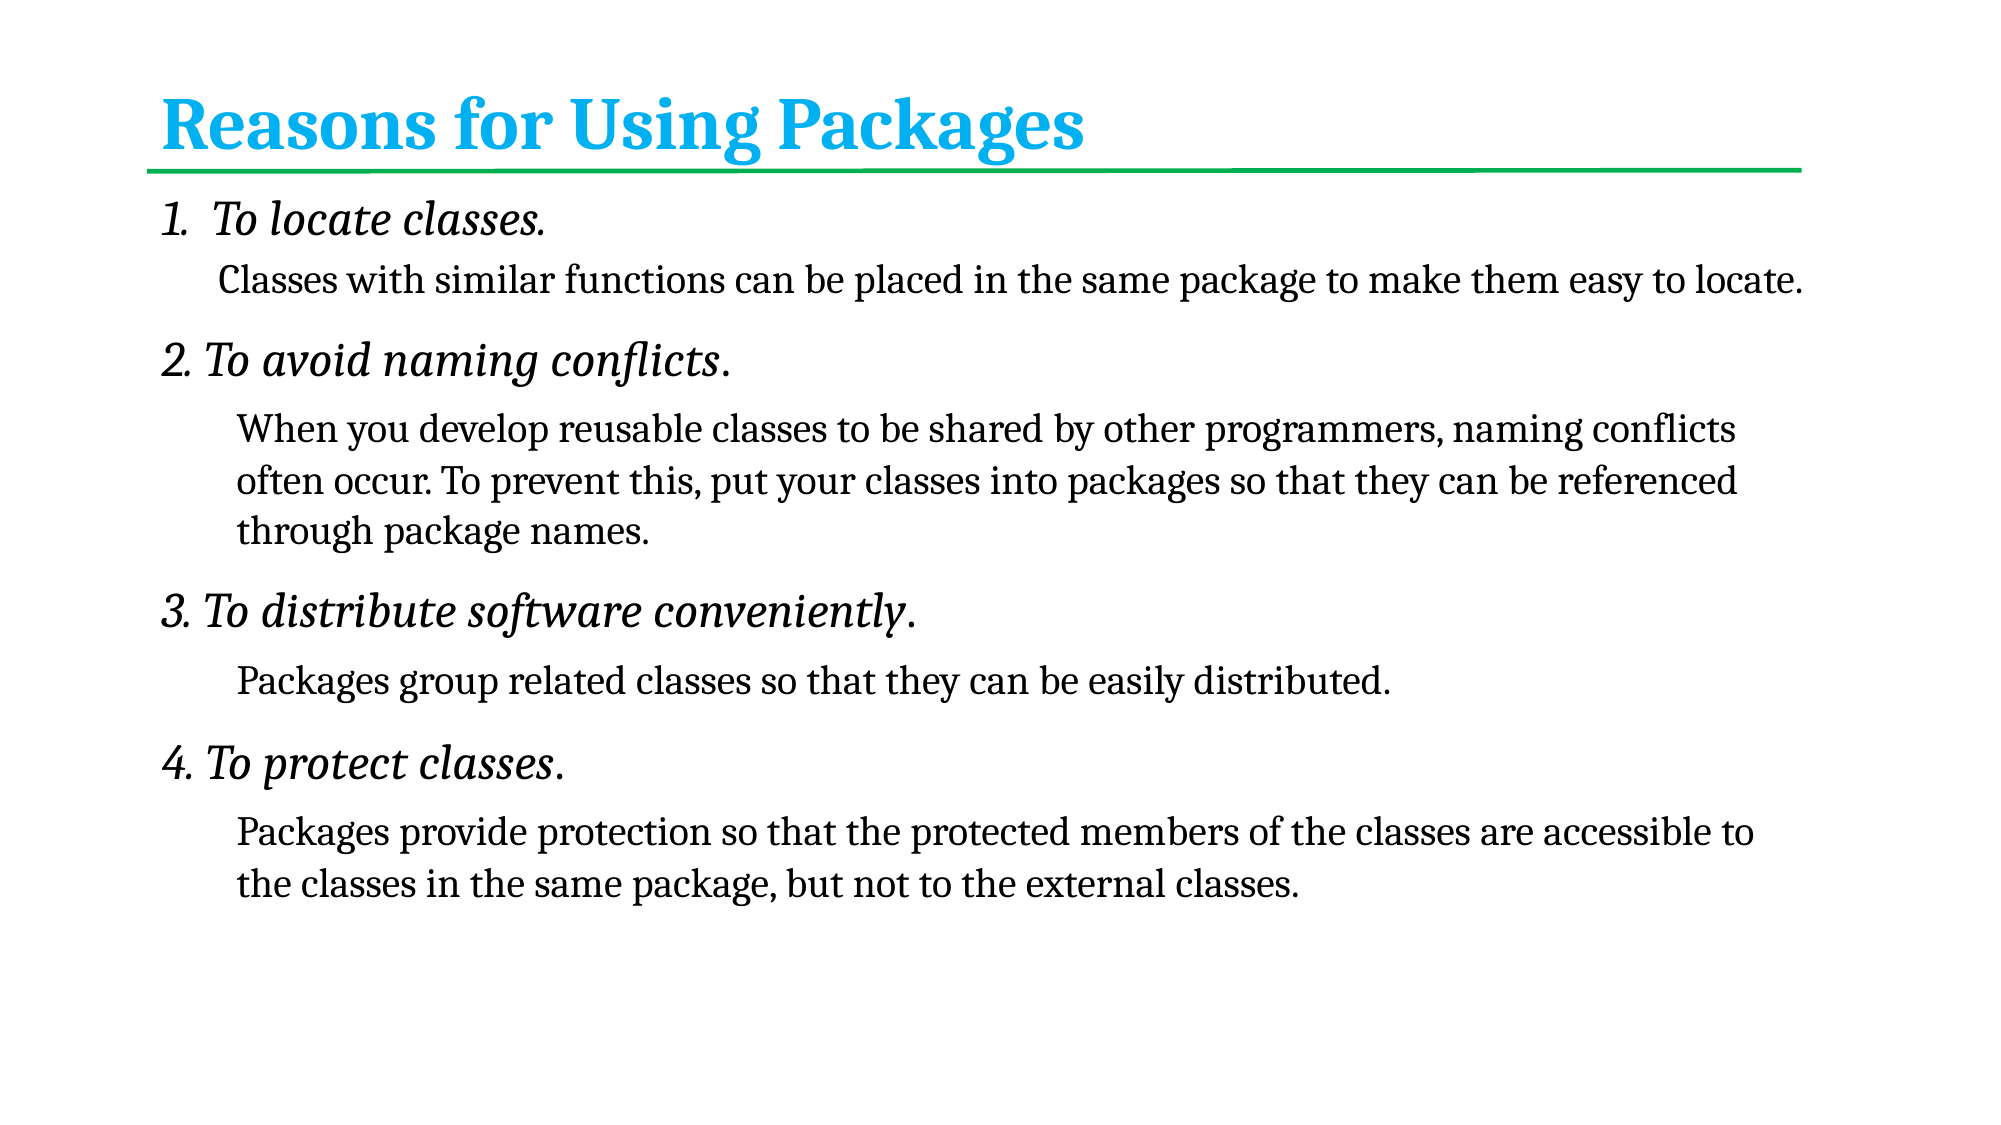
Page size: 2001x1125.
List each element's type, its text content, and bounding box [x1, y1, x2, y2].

list 1. To locate classes. Classes with similar functions can be placed in the same package to make them easy to locate. 2. To avoid naming conflicts. When you develop reusable classes to be shared by other programmers, naming conflicts often occur. To prevent this, put your classes into packages so that they can be referenced through package names. 3. To distribute software conveniently. Packages group related classes so that they can be easily distributed. 4. To protect classes. Packages provide protection so that the protected members of the classes are accessible to the classes in the same package, but not to the external classes. [146, 177, 1828, 1061]
title Reasons for Using Packages [146, 51, 1802, 168]
